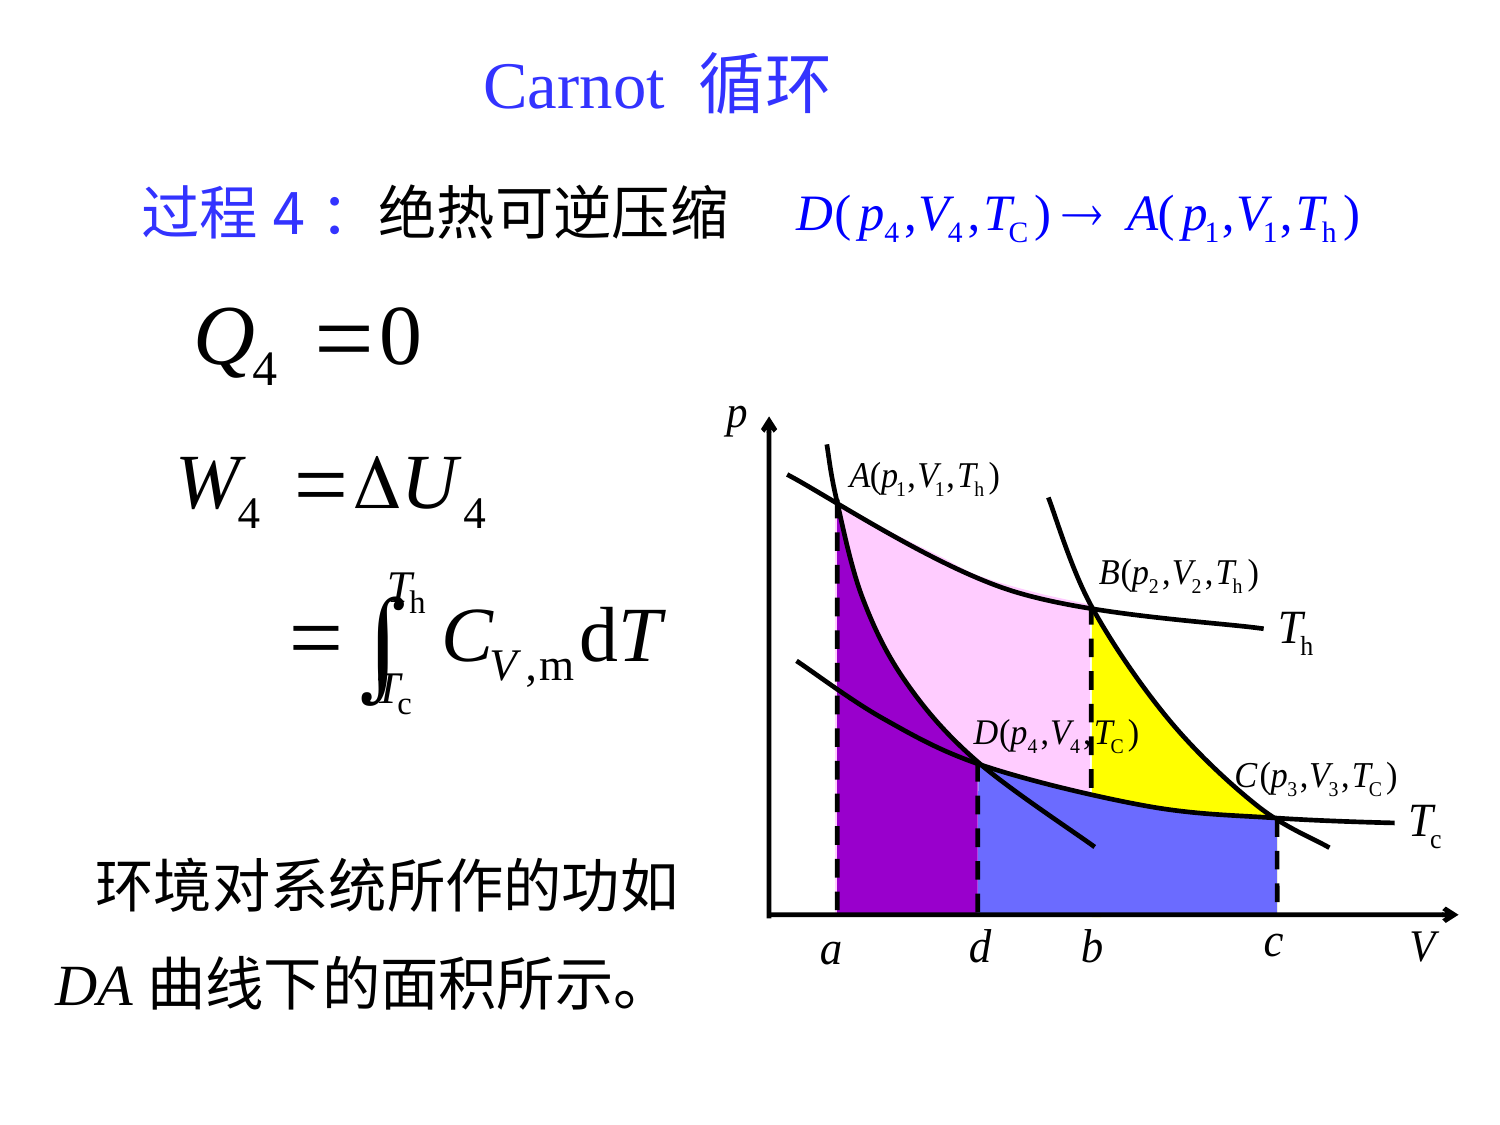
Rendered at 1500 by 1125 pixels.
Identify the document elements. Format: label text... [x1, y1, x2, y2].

text_box 环境对系统所作的功如DA曲线下的面积所示。 [41, 820, 715, 1017]
text_box Carnot 循环 [468, 34, 847, 130]
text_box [714, 397, 1459, 977]
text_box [170, 432, 684, 732]
text_box 过程4：绝热可逆压缩 [126, 168, 743, 246]
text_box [786, 178, 1370, 256]
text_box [183, 278, 434, 401]
